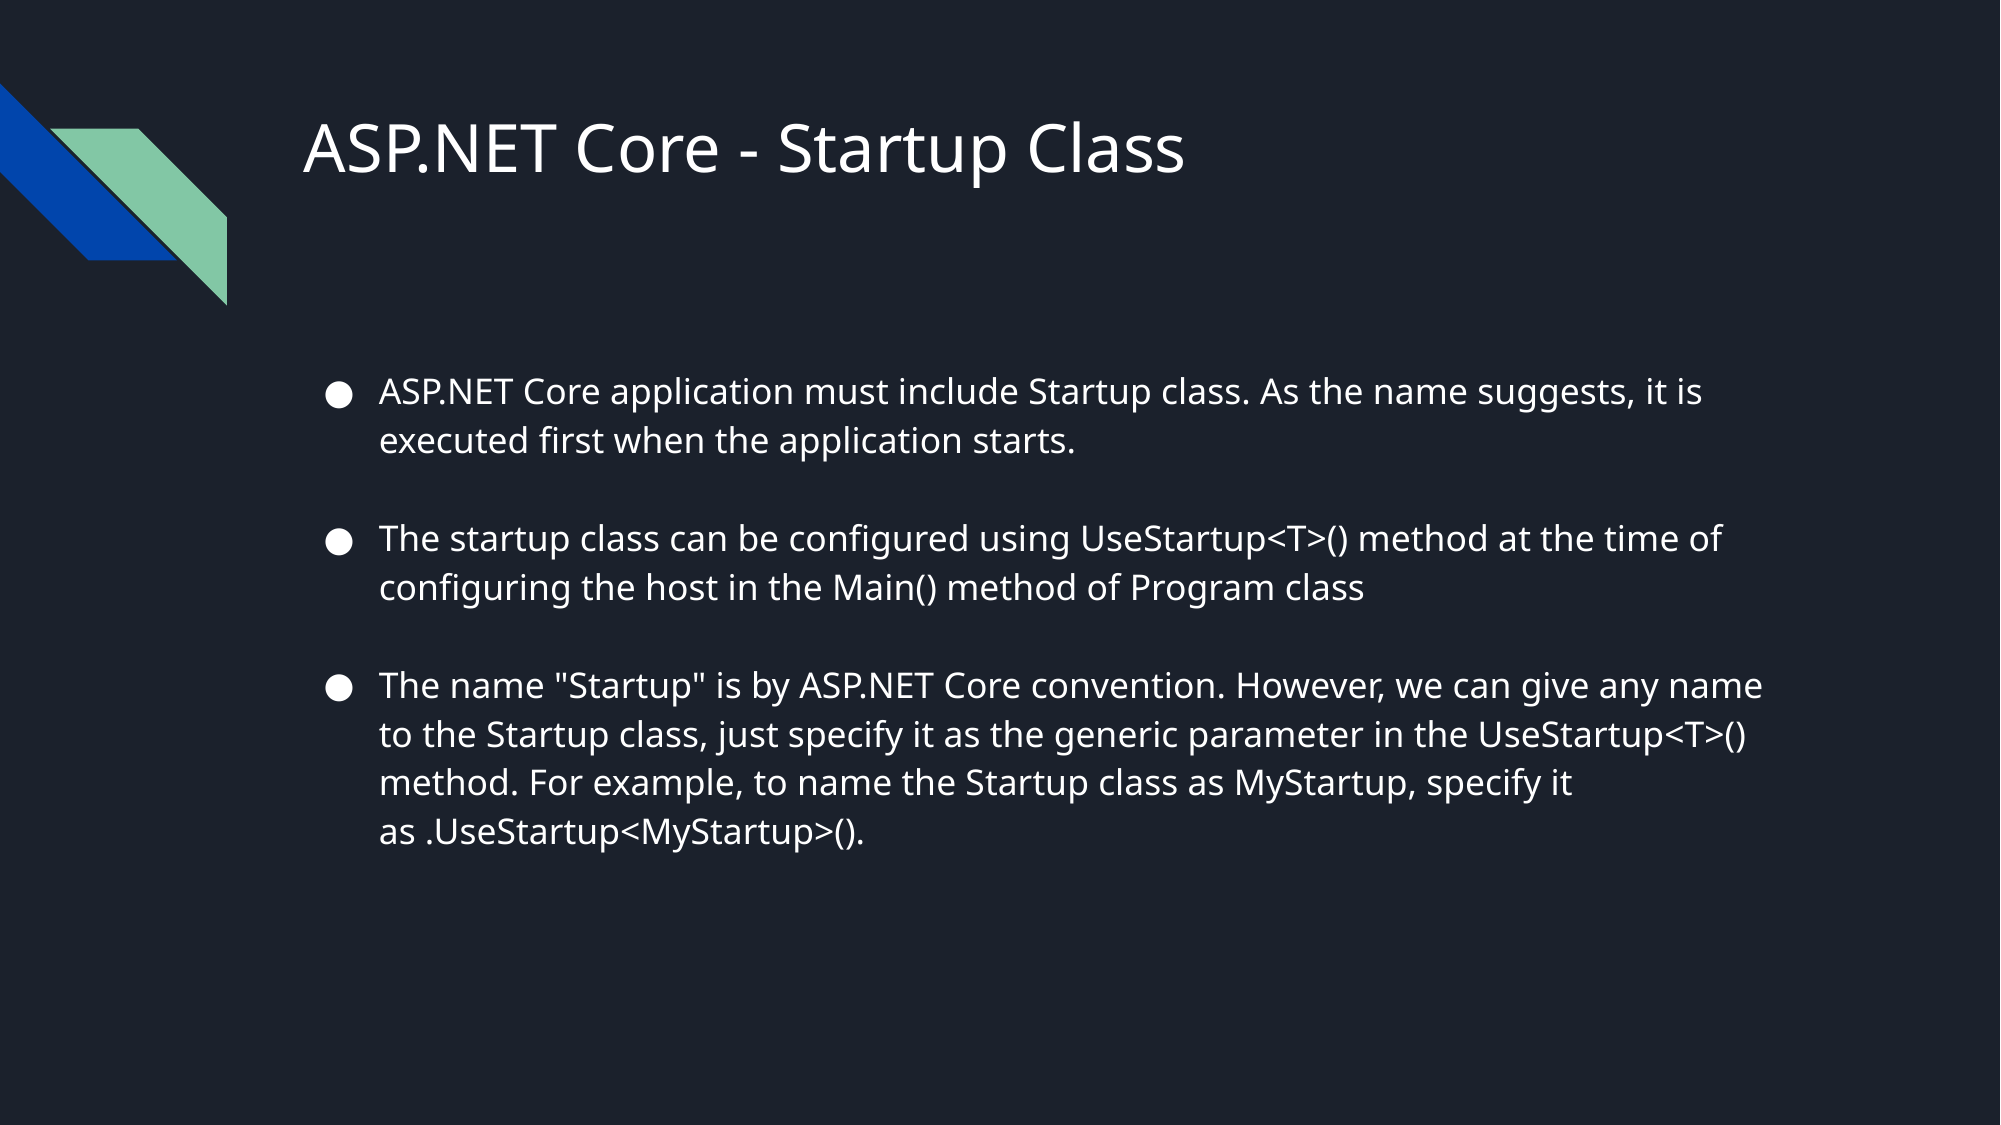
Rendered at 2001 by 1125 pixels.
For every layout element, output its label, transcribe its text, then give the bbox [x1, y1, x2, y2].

list ASP.NET Core application must include Startup class. As the name suggests, it is executed first when the application starts. The startup class can be configured using UseStartup<T>() method at the time of configuring the host in the Main() method of Program class The name "Startup" is by ASP.NET Core convention. However, we can give any name to the Startup class, just specify it as the generic parameter in the UseStartup<T>() method. For example, to name the Startup class as MyStartup, specify it as .UseStartup<MyStartup>(). [283, 342, 1824, 980]
title ASP.NET Core - Startup Class [283, 86, 1824, 287]
